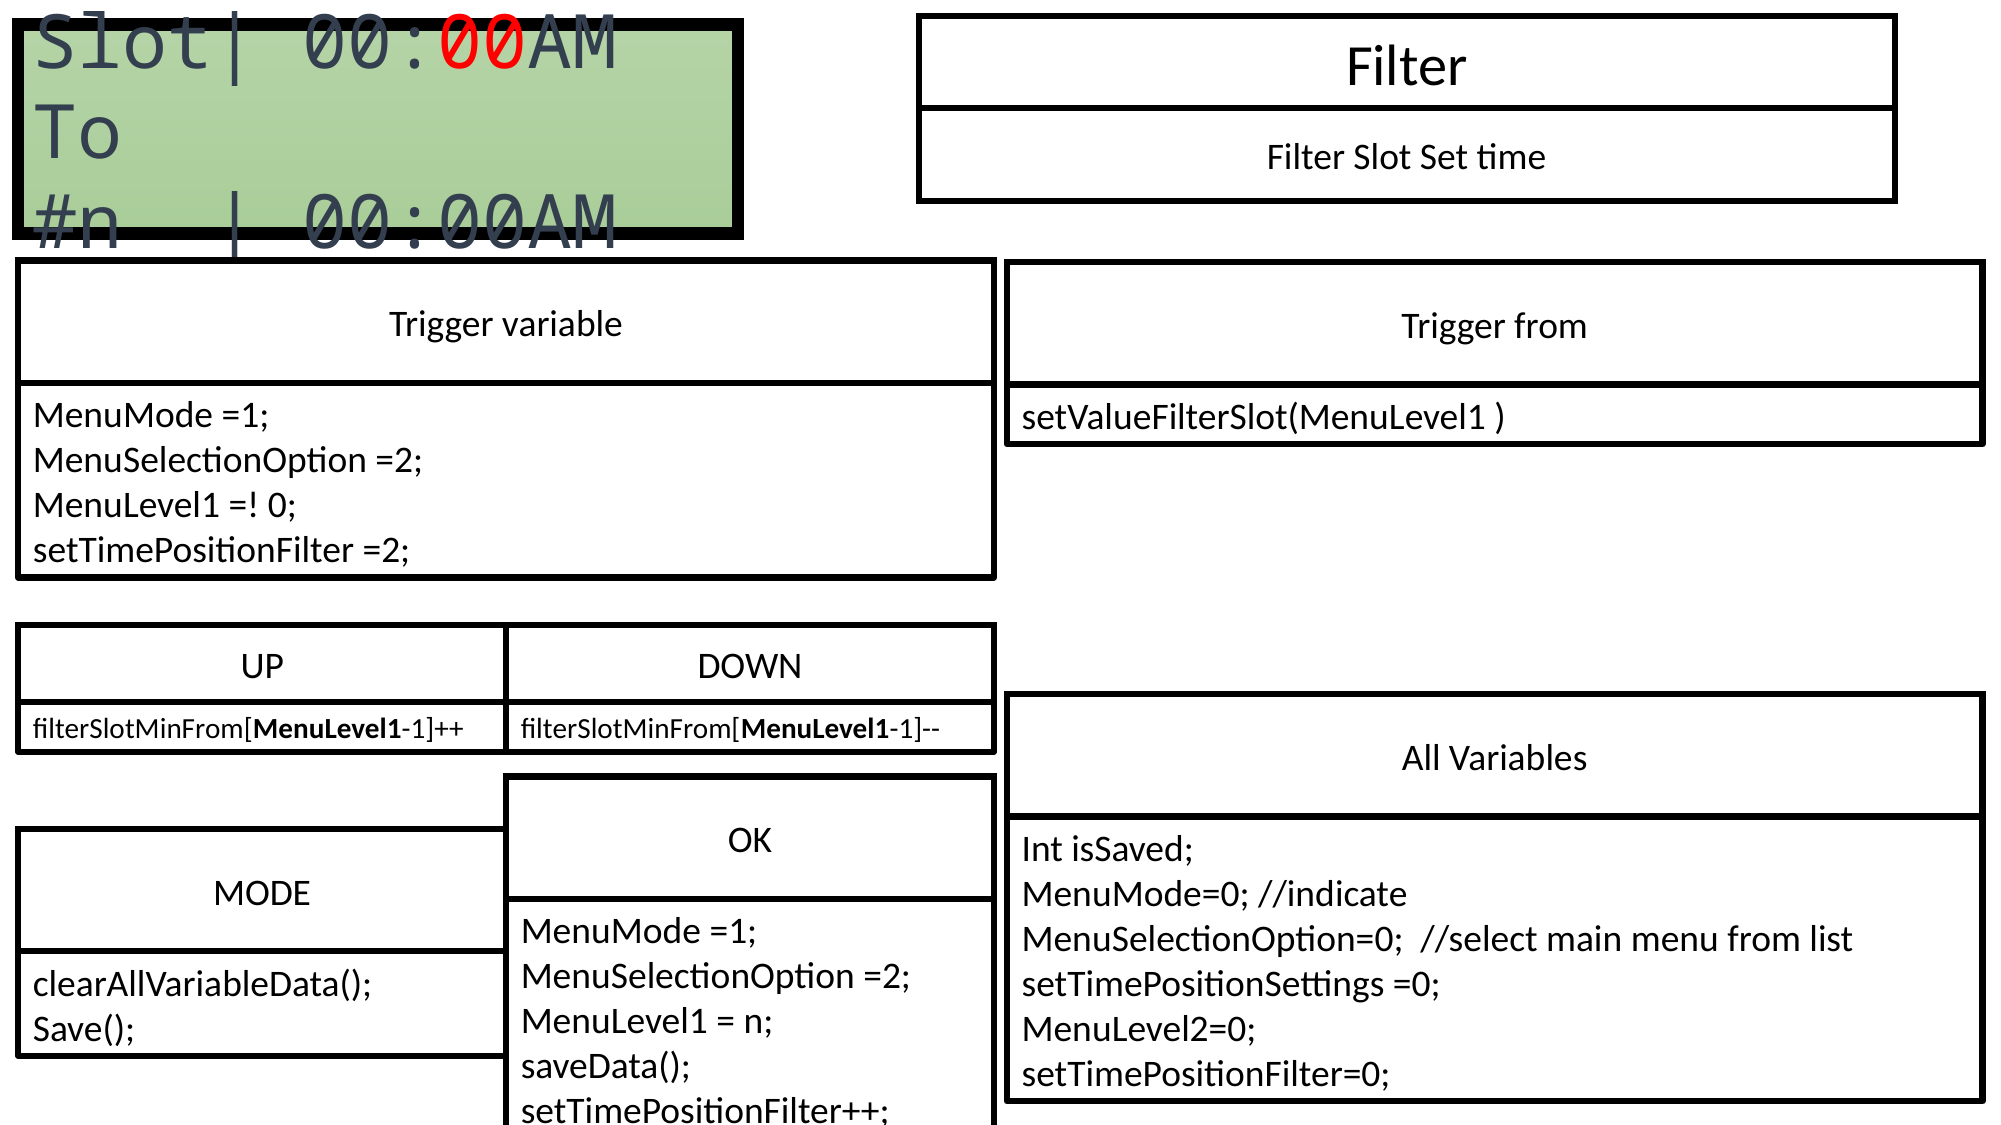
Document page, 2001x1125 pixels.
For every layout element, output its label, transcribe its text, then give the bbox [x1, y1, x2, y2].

text_box All Variables [1006, 693, 1984, 817]
text_box OK [505, 776, 995, 900]
text_box Filter Slot Set time [918, 107, 1896, 202]
text_box UP [17, 624, 505, 703]
text_box clearAllVariableData(); Save(); [18, 952, 506, 1056]
text_box MenuMode =1; MenuSelectionOption =2; MenuLevel1 = n; saveData(); setTimePositionFilter++; [506, 900, 994, 1125]
text_box Slot| 00:00AM To #n | 00:00AM [18, 24, 738, 234]
text_box Int isSaved; MenuMode=0; //indicate MenuSelectionOption=0; //select main menu from list setTimePositionSettings =0; MenuLevel2=0; setTimePositionFilter=0; [1006, 817, 1983, 1102]
text_box Filter [918, 15, 1896, 107]
text_box filterSlotMinFrom[MenuLevel1-1]++ [18, 703, 506, 752]
text_box MODE [17, 828, 506, 952]
text_box MenuMode =1; MenuSelectionOption =2; MenuLevel1 =! 0; setTimePositionFilter =2; [18, 384, 994, 578]
text_box Trigger from [1006, 261, 1984, 385]
text_box Trigger variable [17, 260, 995, 384]
text_box setValueFilterSlot(MenuLevel1 ) [1006, 385, 1983, 445]
text_box DOWN [505, 624, 995, 703]
text_box filterSlotMinFrom[MenuLevel1-1]-- [506, 703, 994, 752]
